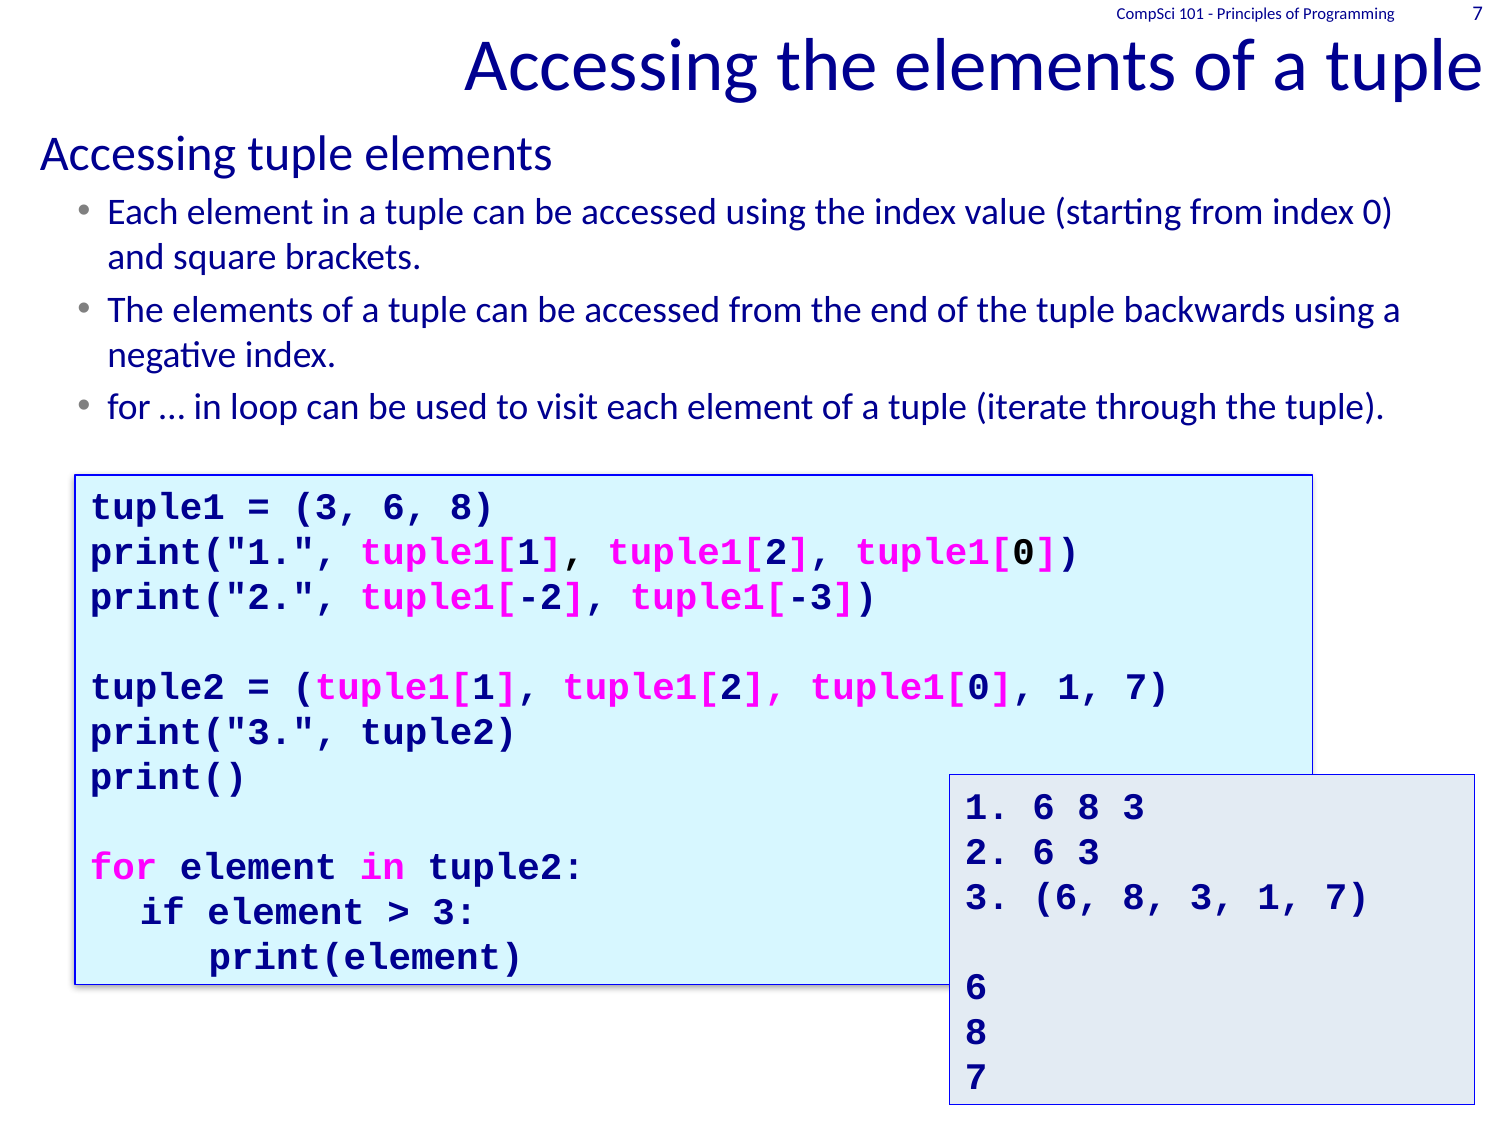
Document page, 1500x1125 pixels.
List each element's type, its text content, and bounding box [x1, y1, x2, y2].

slide_number 7 [1410, 0, 1498, 25]
list Accessing tuple elements Each element in a tuple can be accessed using the index value (starting from index 0) and square brackets. The elements of a tuple can be accessed from the end of the tuple backwards using a negative index. for … in loop can be used to visit each element of a tuple (iterate through the tuple). [24, 112, 1463, 882]
title Accessing the elements of a tuple [0, 0, 1500, 113]
text_box tuple1 = (3, 6, 8) print("1.", tuple1[1], tuple1[2], tuple1[0]) print("2.", tuple1[-2], tuple1[-3]) tuple2 = (tuple1[1], tuple1[2], tuple1[0], 1, 7) print("3.", tuple2) print() for element in tuple2: if element > 3: print(element) [74, 474, 1313, 985]
footer CompSci 101 - Principles of Programming [960, 0, 1410, 25]
text_box 1. 6 8 3 2. 6 3 3. (6, 8, 3, 1, 7) 6 8 7 [949, 774, 1475, 1105]
